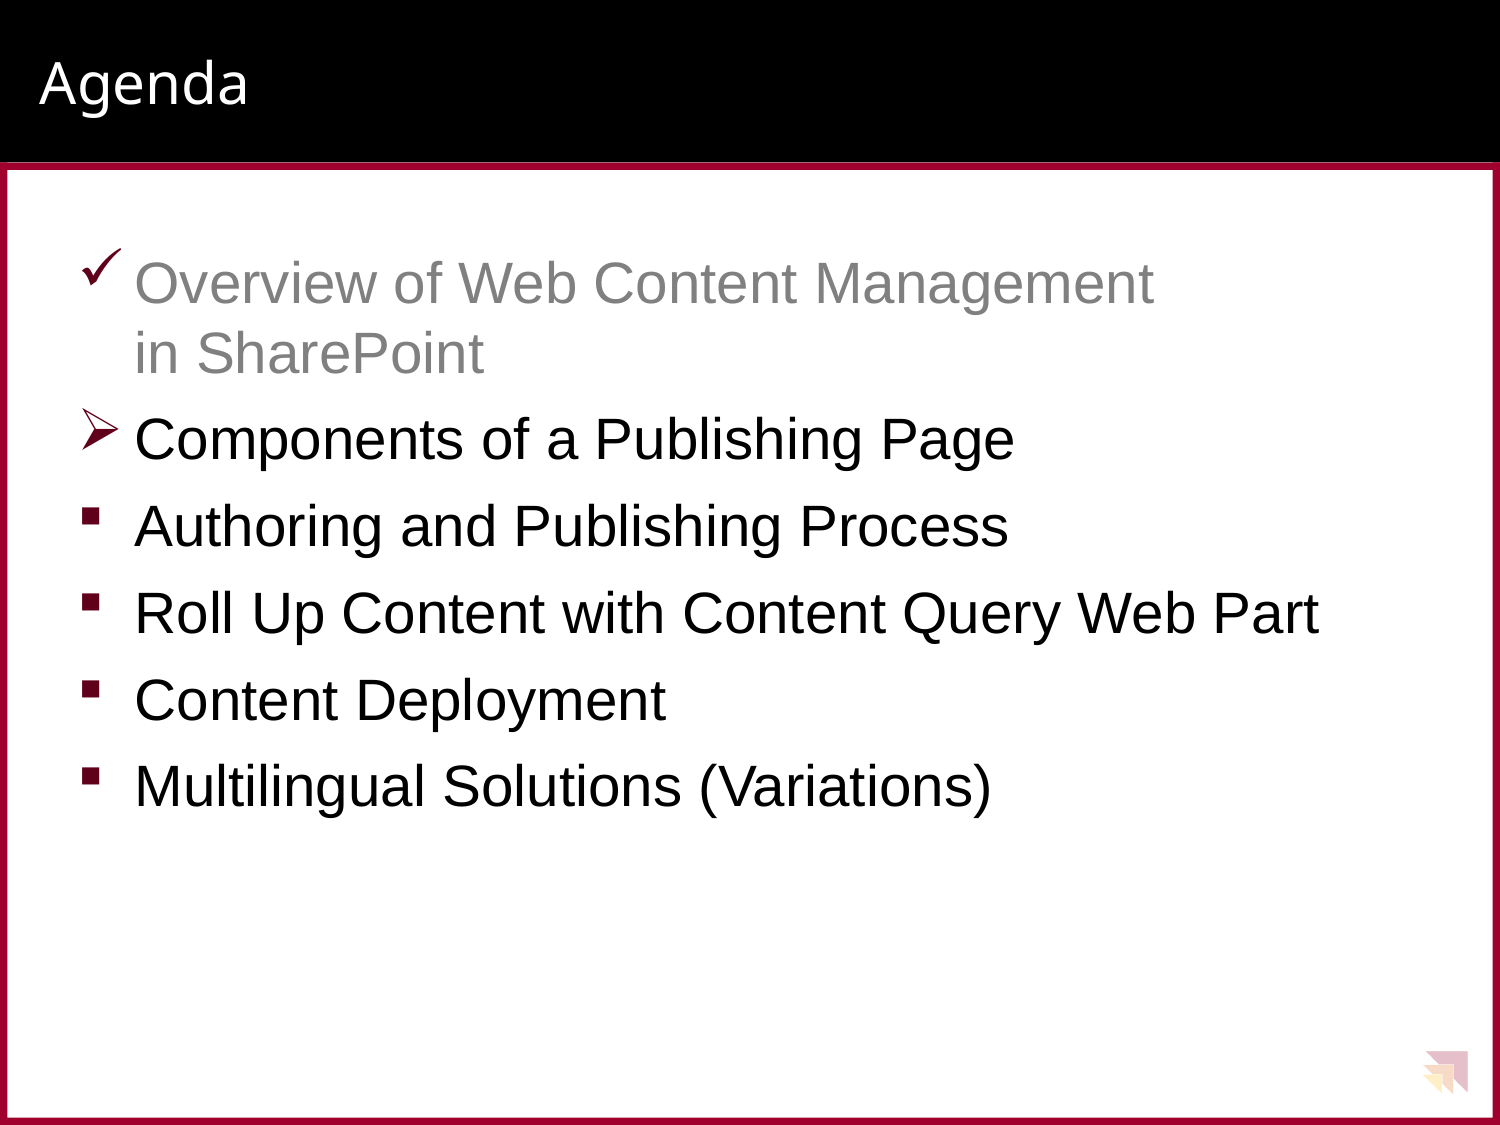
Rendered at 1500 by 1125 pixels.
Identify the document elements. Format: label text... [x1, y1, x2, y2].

title Agenda [24, 12, 1438, 150]
list Overview of Web Content Management in SharePoint Components of a Publishing Page Authoring and Publishing Process Roll Up Content with Content Query Web Part Content Deployment Multilingual Solutions (Variations) [62, 237, 1438, 1088]
